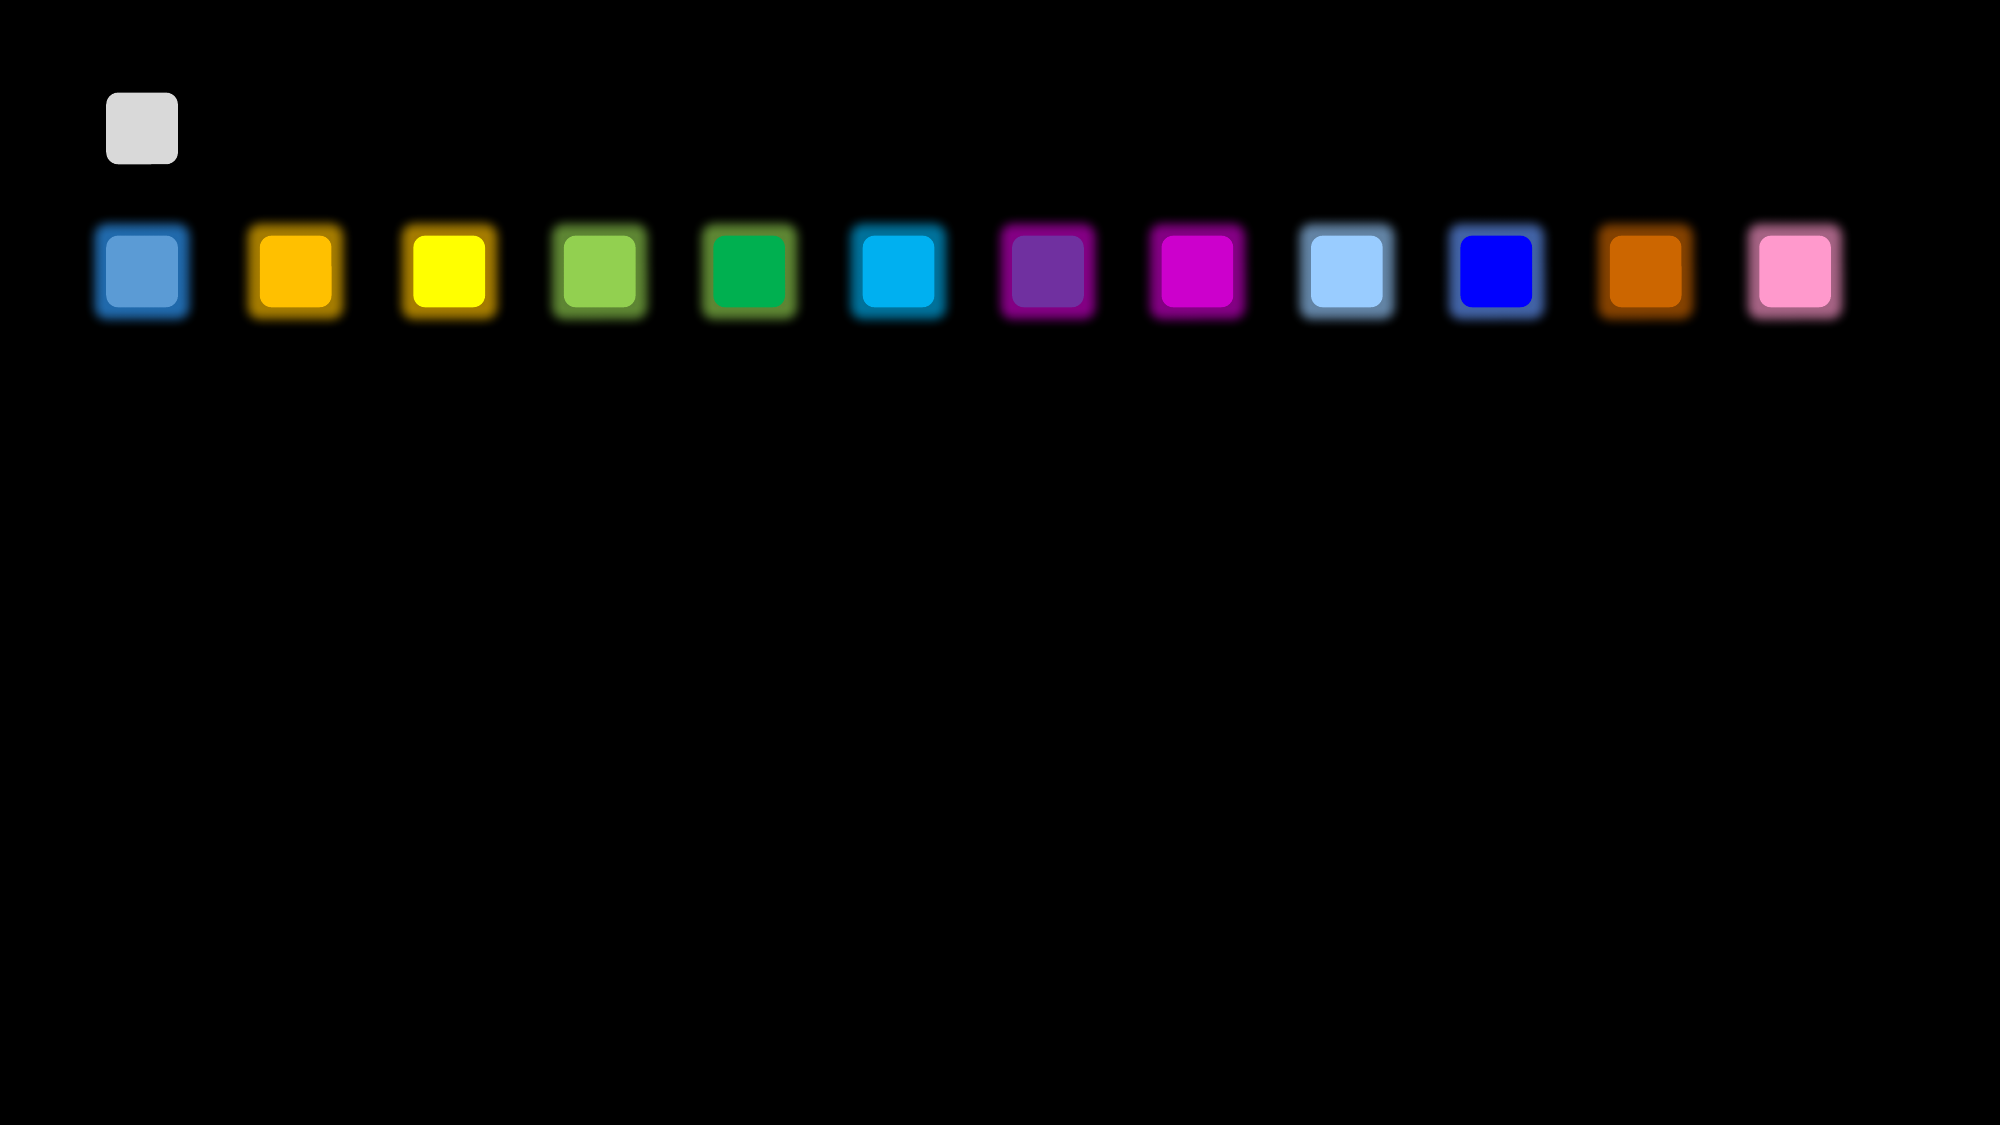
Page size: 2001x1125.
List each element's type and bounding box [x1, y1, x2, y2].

text_box [1011, 234, 1085, 309]
text_box [861, 234, 936, 309]
text_box [105, 91, 179, 166]
text_box [562, 234, 637, 309]
text_box [1758, 234, 1832, 309]
text_box [1608, 234, 1683, 309]
text_box [258, 234, 333, 309]
text_box [1309, 234, 1384, 309]
text_box [412, 234, 487, 309]
text_box [105, 234, 179, 309]
text_box [1459, 234, 1534, 309]
text_box [1160, 234, 1235, 309]
text_box [712, 234, 787, 309]
